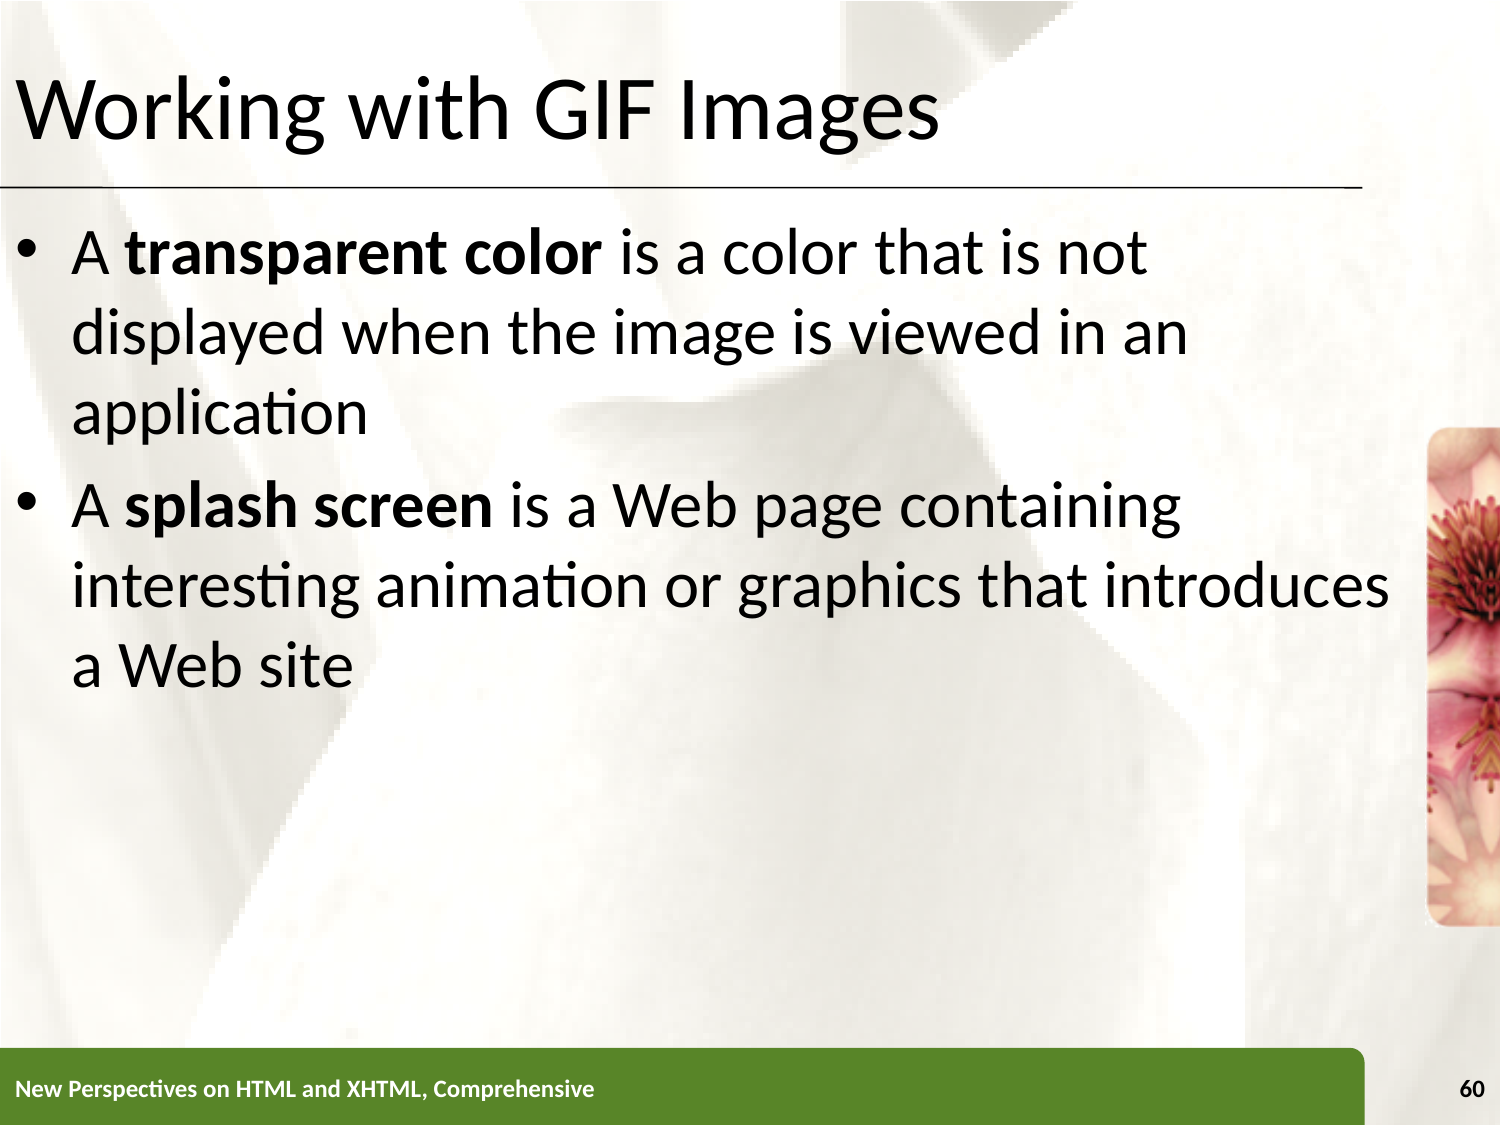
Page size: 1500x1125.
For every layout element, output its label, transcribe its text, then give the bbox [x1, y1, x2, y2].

picture [1426, 425, 1500, 930]
slide_number 60 [1412, 1050, 1500, 1125]
footer New Perspectives on HTML and XHTML, Comprehensive [0, 1050, 1350, 1125]
list A transparent color is a color that is not displayed when the image is viewed in an application A splash screen is a Web page containing interesting animation or graphics that introduces a Web site [0, 199, 1426, 1006]
title Working with GIF Images [0, 24, 1363, 181]
